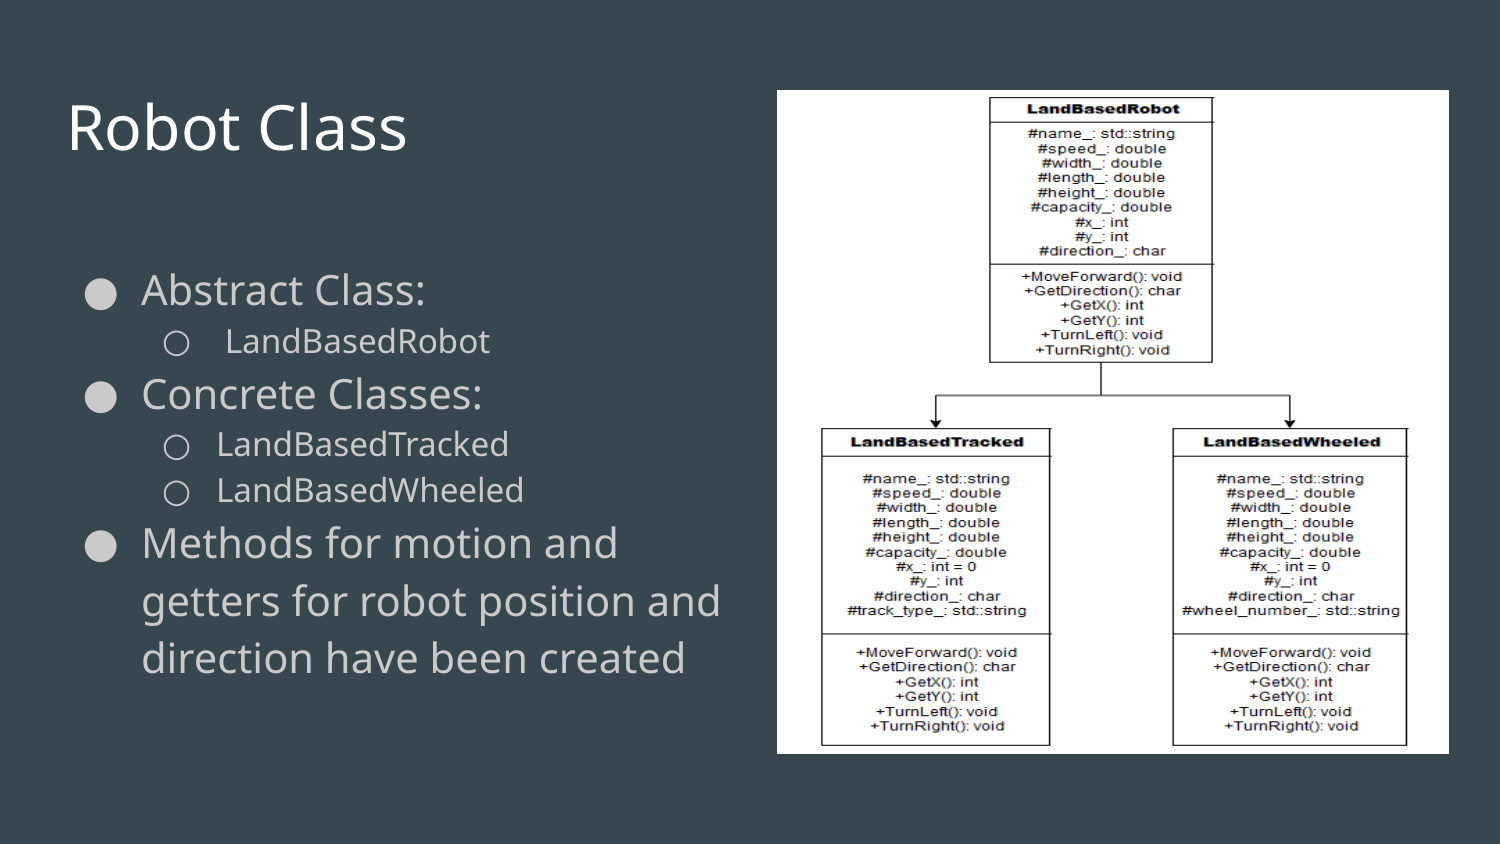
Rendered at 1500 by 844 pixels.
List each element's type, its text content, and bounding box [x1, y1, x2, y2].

list Abstract Class: LandBasedRobot Concrete Classes: LandBasedTracked LandBasedWheeled Methods for motion and getters for robot position and direction have been created [51, 189, 772, 750]
picture [777, 89, 1450, 754]
title Robot Class [51, 72, 1449, 167]
